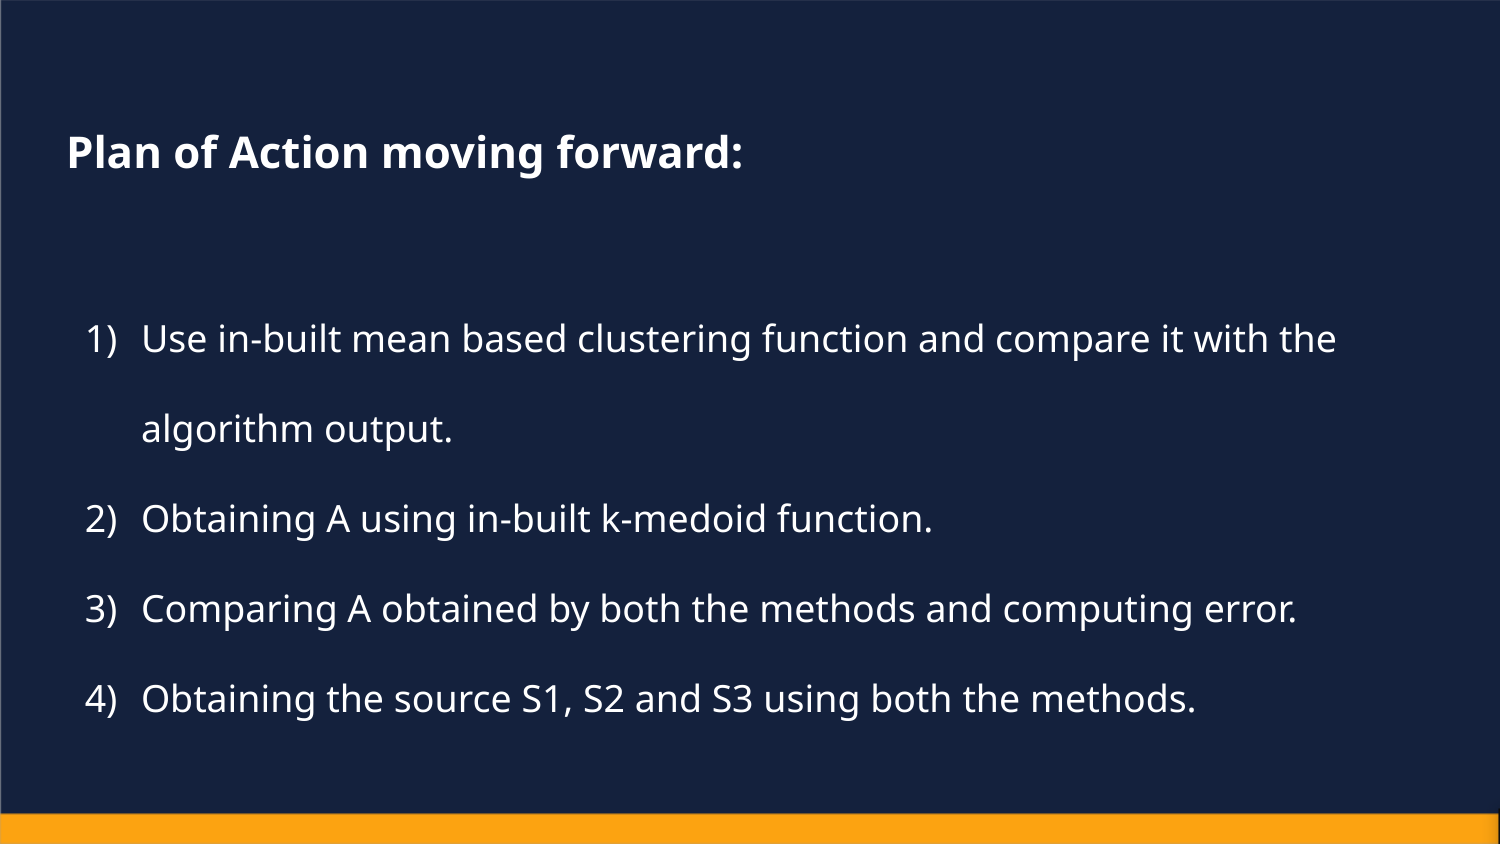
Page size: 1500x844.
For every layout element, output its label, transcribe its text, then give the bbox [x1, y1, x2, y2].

picture [0, 0, 1500, 844]
list Plan of Action moving forward: Use in-built mean based clustering function and compare it with the algorithm output. Obtaining A using in-built k-medoid function. Comparing A obtained by both the methods and computing error. Obtaining the source S1, S2 and S3 using both the methods. [51, 15, 1449, 726]
